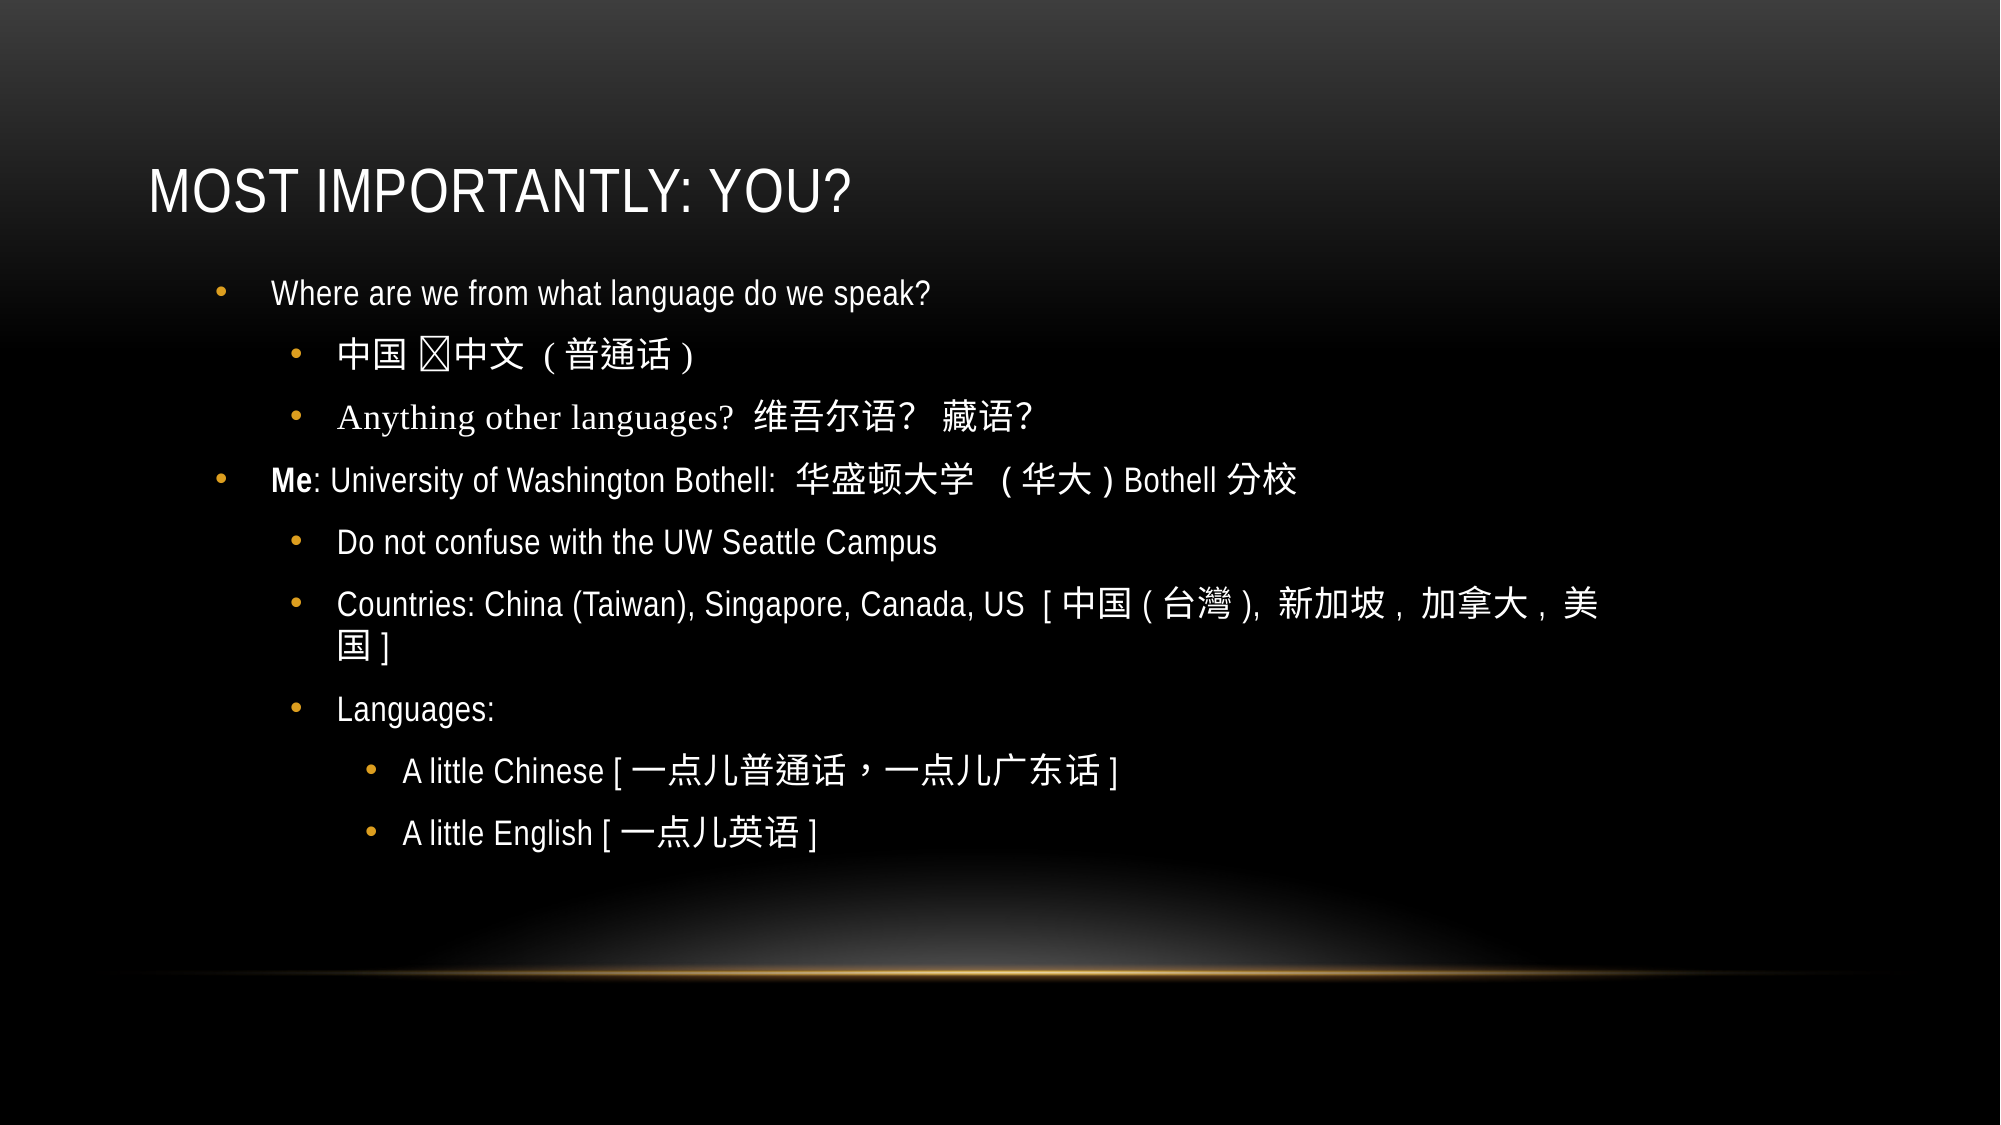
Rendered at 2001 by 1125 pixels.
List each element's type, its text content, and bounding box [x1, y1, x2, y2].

picture [0, 0, 2000, 1125]
title Most Importantly: You? [133, 45, 1867, 233]
list Where are we from what language do we speak? 中国 中文 (普通话) Anything other languages? 维吾尔语？ 藏语？ Me: University of Washington Bothell: 华盛顿大学 (华大) Bothell分校 Do not confuse with the UW Seattle Campus Countries: China (Taiwan), Singapore, Canada, US [中国(台灣), 新加坡, 加拿大, 美国] Languages: A little Chinese [一点儿普通话，一点儿广东话] A little English [一点儿英语] [200, 262, 1650, 1063]
